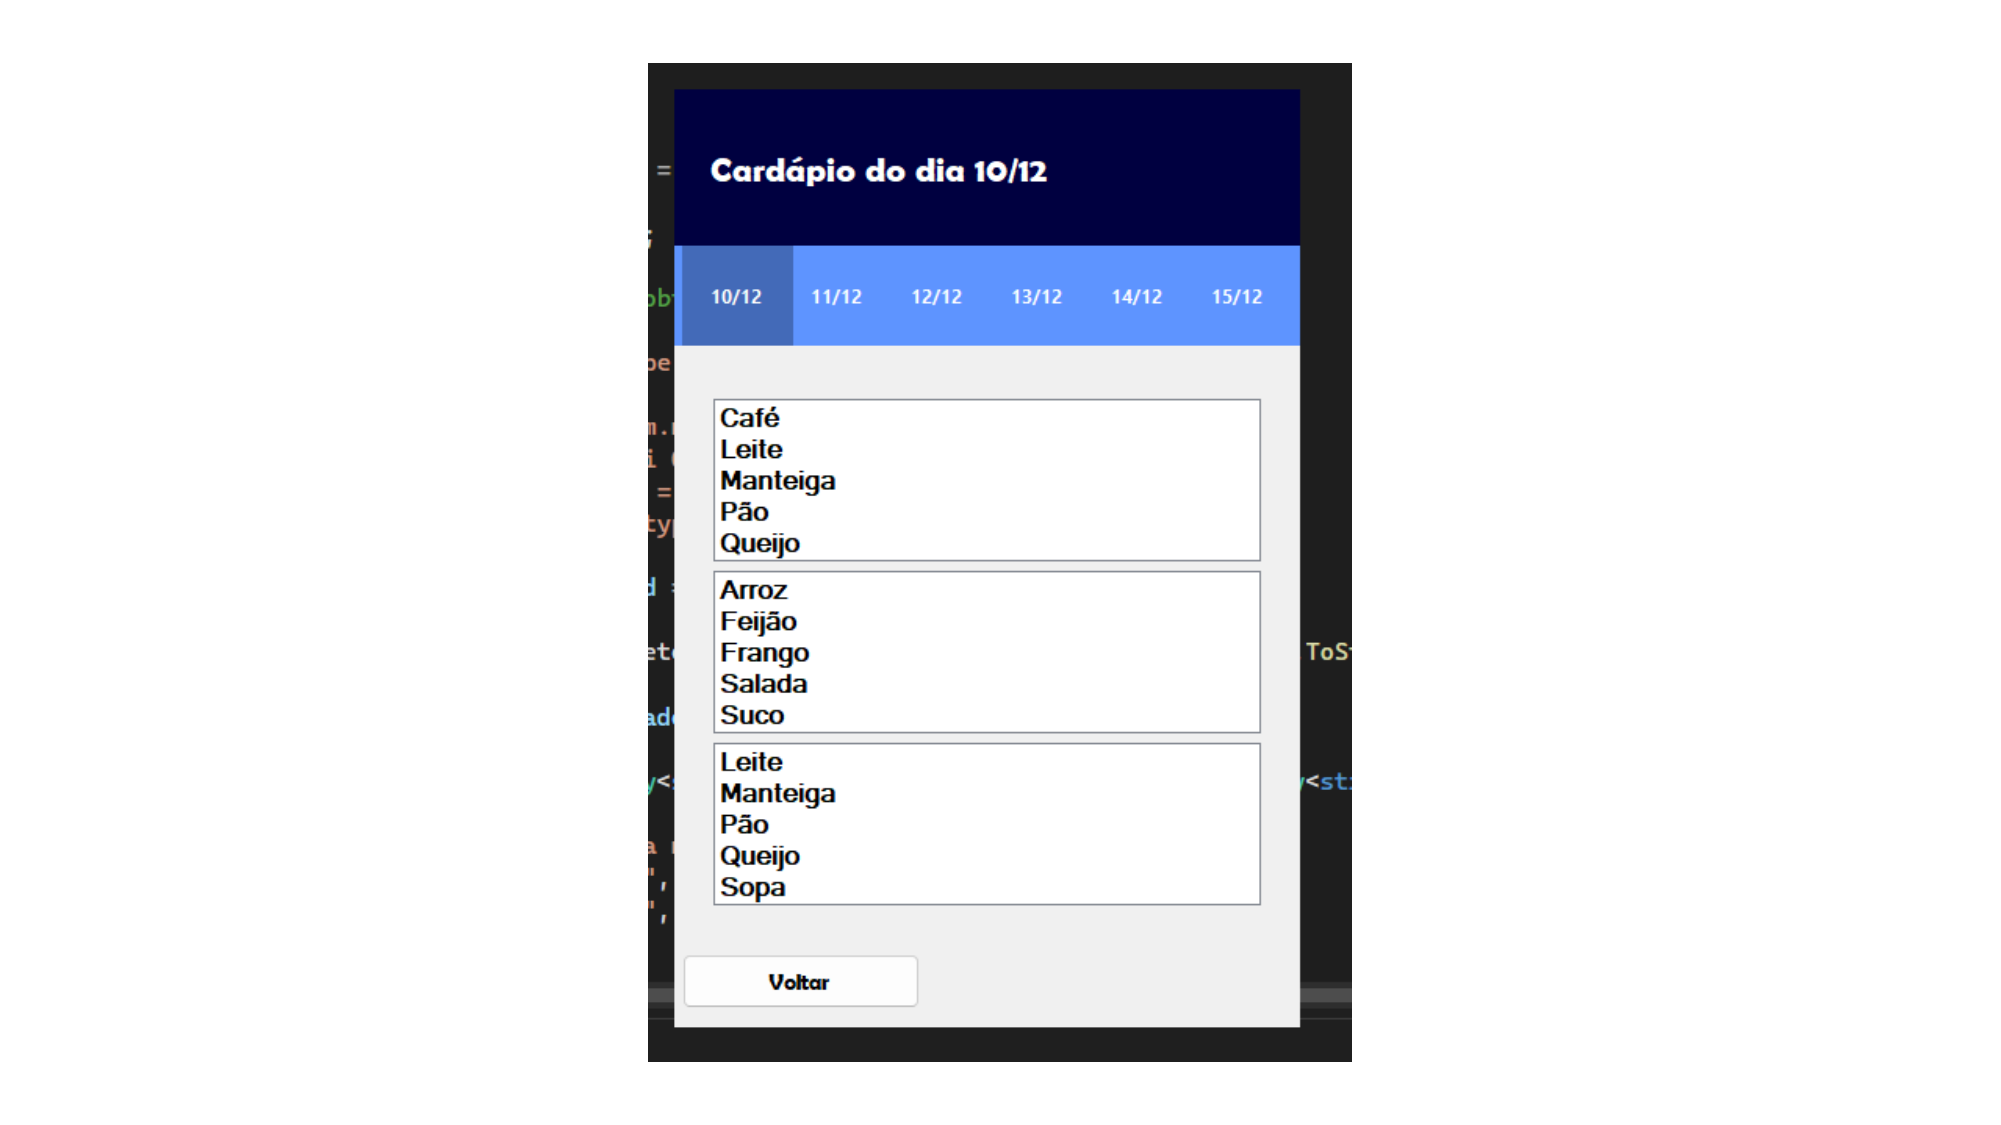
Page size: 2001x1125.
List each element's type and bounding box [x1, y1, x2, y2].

picture [648, 63, 1352, 1062]
